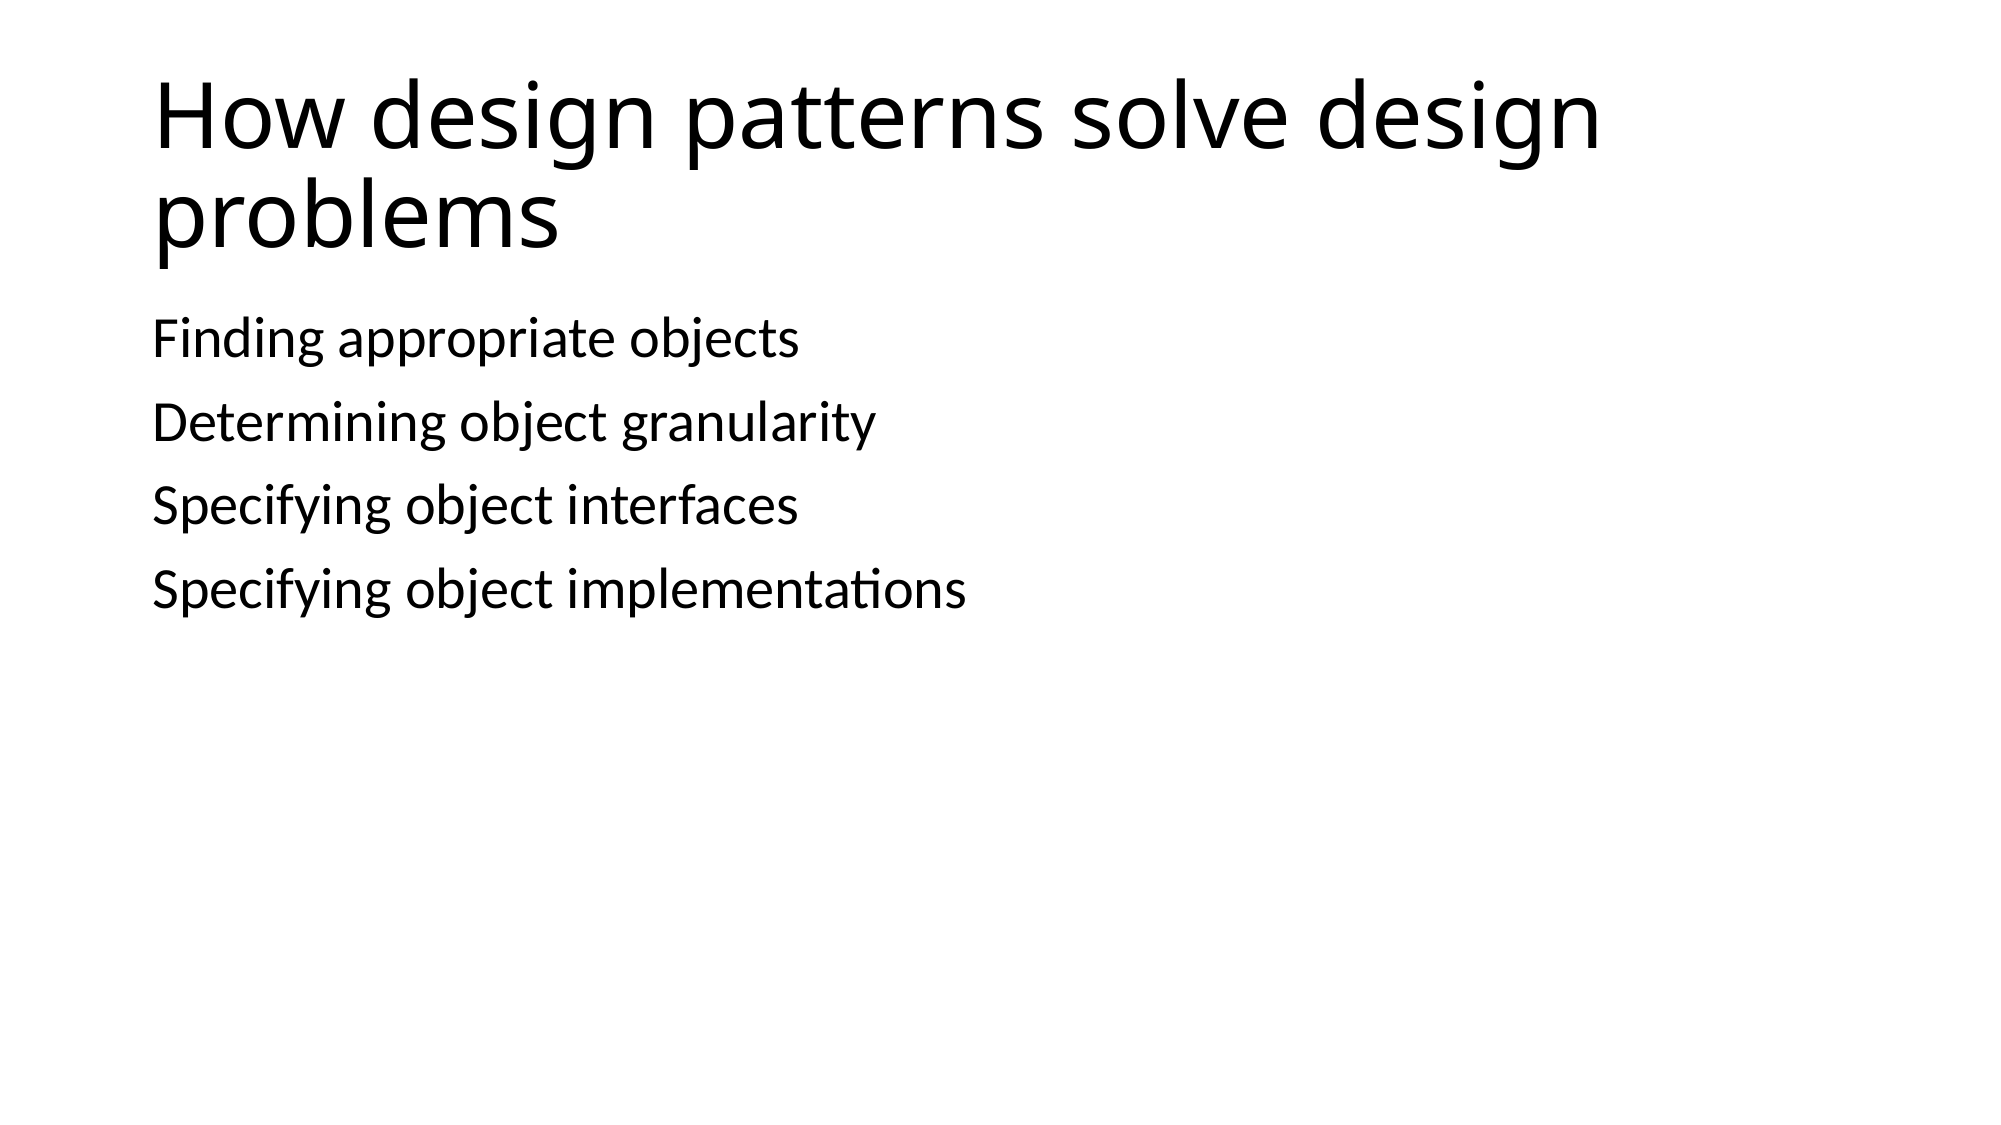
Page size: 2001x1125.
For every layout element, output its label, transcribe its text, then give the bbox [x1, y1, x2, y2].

title How design patterns solve design problems [137, 59, 1863, 278]
list Finding appropriate objects Determining object granularity Specifying object interfaces Specifying object implementations [137, 299, 1863, 1014]
